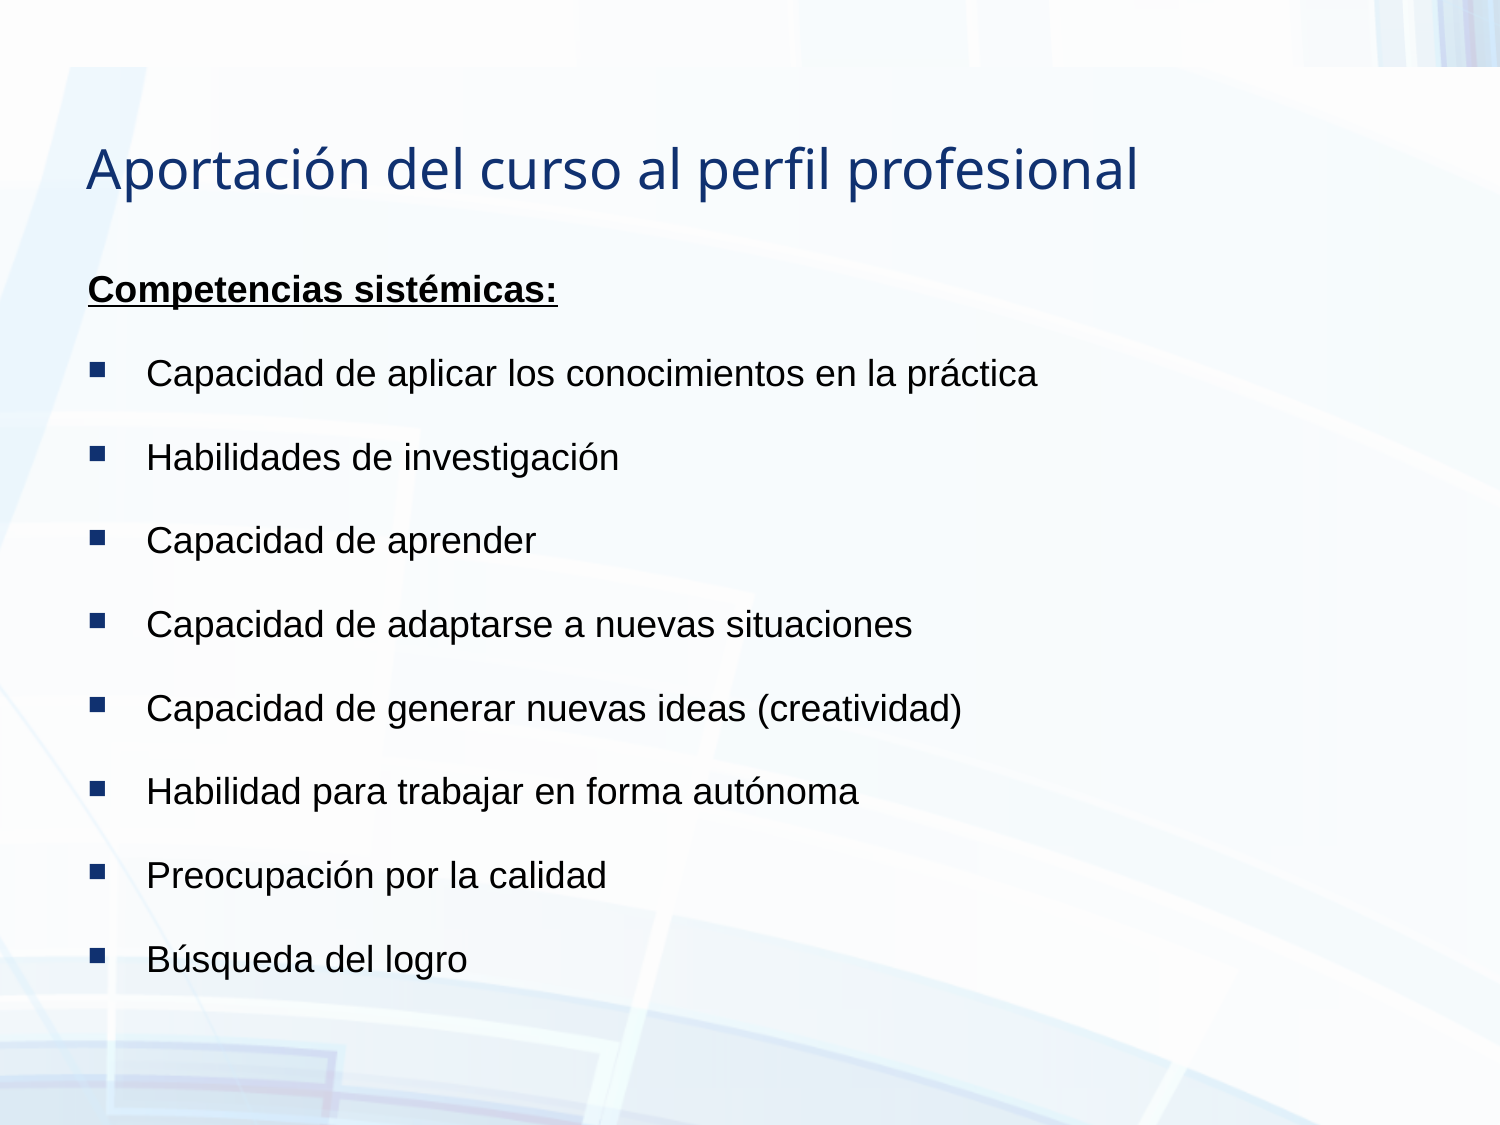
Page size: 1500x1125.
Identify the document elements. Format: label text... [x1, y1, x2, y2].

picture [0, 0, 1500, 1125]
list Competencias sistémicas: Capacidad de aplicar los conocimientos en la práctica Habilidades de investigación Capacidad de aprender Capacidad de adaptarse a nuevas situaciones Capacidad de generar nuevas ideas (creatividad) Habilidad para trabajar en forma autónoma Preocupación por la calidad Búsqueda del logro [79, 177, 1419, 1125]
title Aportación del curso al perfil profesional [78, 108, 1346, 211]
